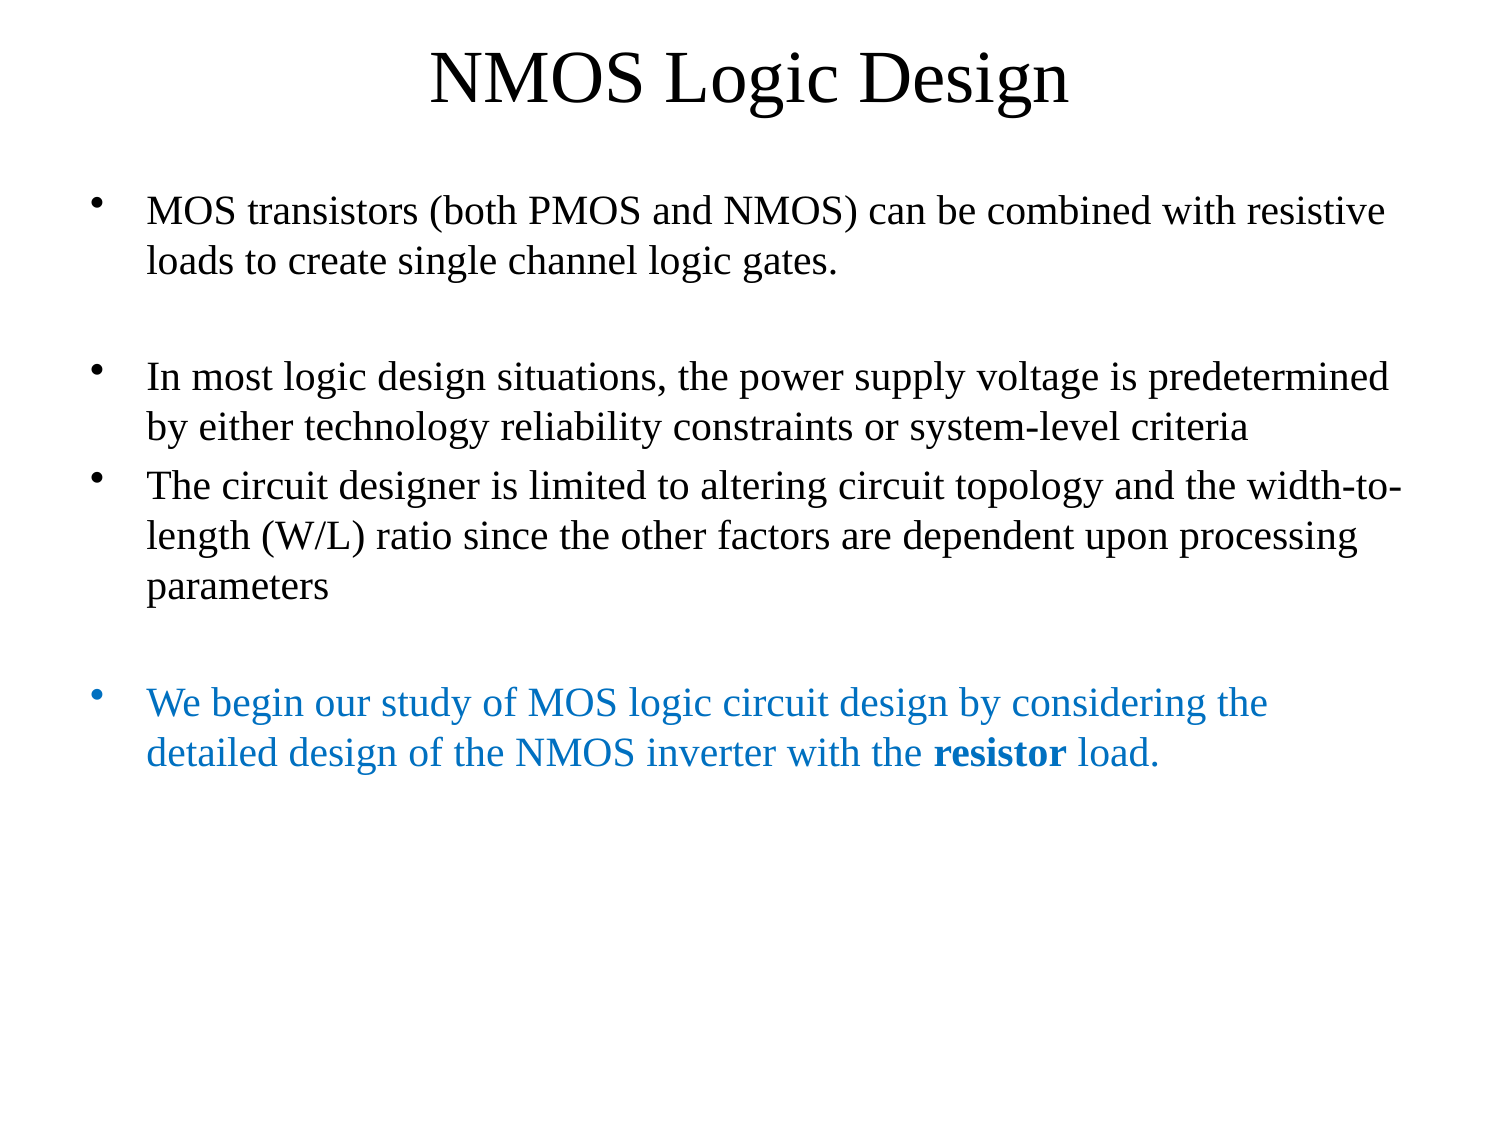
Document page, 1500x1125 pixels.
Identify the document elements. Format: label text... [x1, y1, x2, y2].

title NMOS Logic Design [112, 0, 1388, 163]
list MOS transistors (both PMOS and NMOS) can be combined with resistive loads to create single channel logic gates. In most logic design situations, the power supply voltage is predetermined by either technology reliability constraints or system-level criteria The circuit designer is limited to altering circuit topology and the width-to-length (W/L) ratio since the other factors are dependent upon processing parameters We begin our study of MOS logic circuit design by considering the detailed design of the NMOS inverter with the resistor load. [74, 174, 1426, 1088]
